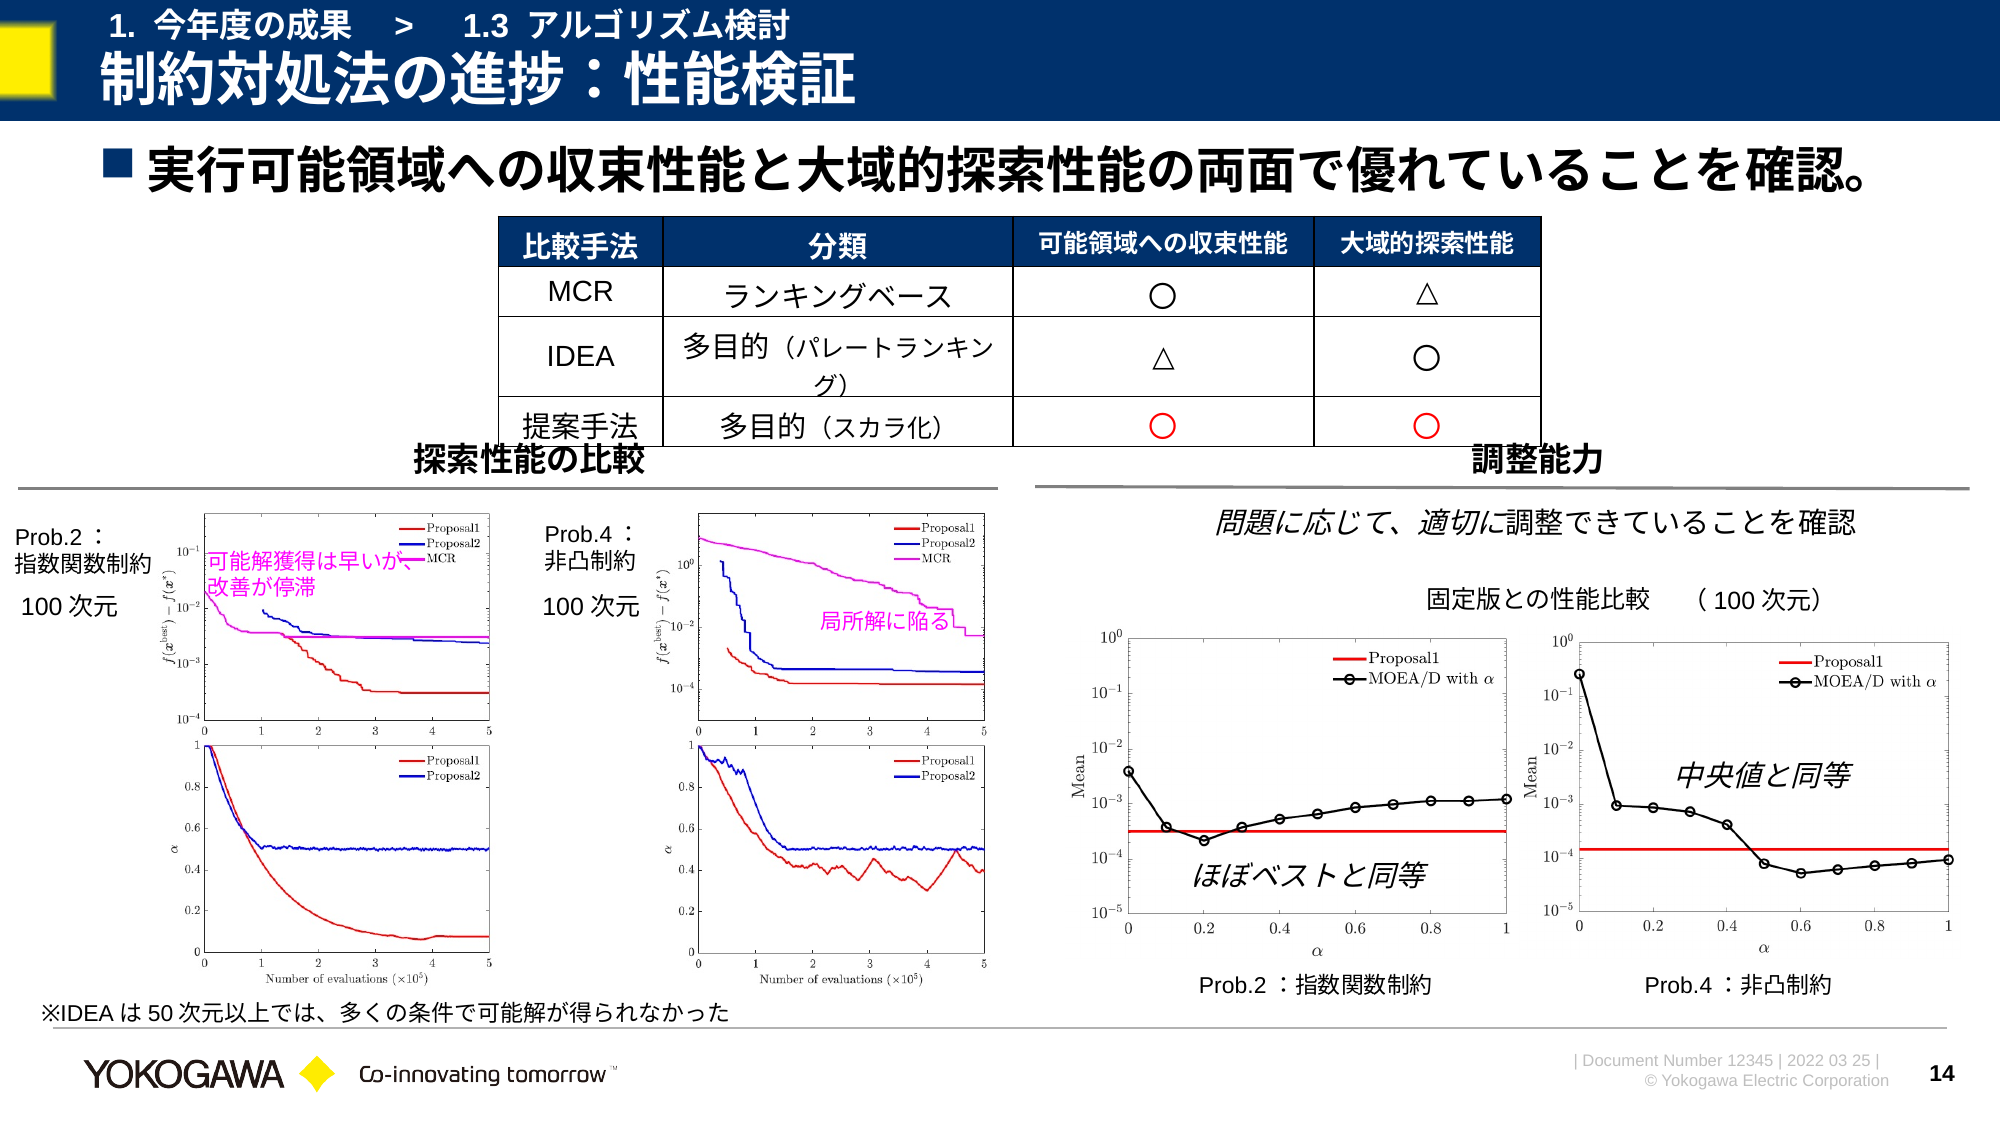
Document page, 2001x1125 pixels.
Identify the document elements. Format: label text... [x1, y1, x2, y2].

picture [651, 506, 994, 991]
text_box Prob.2： 指数関数制約 [0, 515, 157, 585]
text_box 100次元 [6, 583, 134, 629]
table_cell △ [1315, 267, 1540, 316]
picture [83, 1055, 617, 1093]
title 制約対処法の進捗：性能検証 [84, 39, 1955, 125]
text_box Prob.4： 非凸制約 [529, 512, 651, 582]
table_cell 提案手法 [499, 397, 662, 430]
table_cell 多目的（スカラ化） [664, 397, 1012, 446]
table_cell △ [1014, 317, 1313, 396]
slide_number 14 [1904, 1042, 1970, 1103]
text_box 実行可能領域への収束性能と大域的探索性能の両面で優れていることを確認。 [84, 138, 1955, 218]
text_box 1. 今年度の成果 > 1.3 アルゴリズム検討 [93, 0, 836, 52]
table_cell MCR [499, 267, 662, 316]
table_cell IDEA [499, 317, 662, 396]
table_header 大域的探索性能 [1315, 217, 1540, 266]
text_box 探索性能の比較 [398, 430, 662, 486]
table_cell 〇 [1315, 317, 1540, 396]
picture [1065, 626, 1961, 959]
text_box ※IDEAは50次元以上では、多くの条件で可能解が得られなかった [26, 990, 746, 1033]
table_cell 多目的（パレートランキング） [664, 317, 1012, 396]
text_box （100次元） [1667, 577, 1852, 623]
table_cell 〇 [1014, 397, 1313, 446]
picture [0, 6, 69, 115]
text_box 100次元 [527, 583, 651, 629]
text_box Prob.4：非凸制約 [1629, 963, 1848, 1006]
table_cell ランキングベース [664, 267, 1012, 316]
table_header 比較手法 [499, 217, 662, 266]
table_header 可能領域への収束性能 [1014, 217, 1313, 266]
table_header 分類 [664, 217, 1012, 266]
table_cell 〇 [1014, 267, 1313, 316]
table_cell 〇 [1315, 397, 1540, 446]
text_box Prob.2：指数関数制約 [1184, 963, 1454, 1006]
picture [157, 505, 498, 991]
